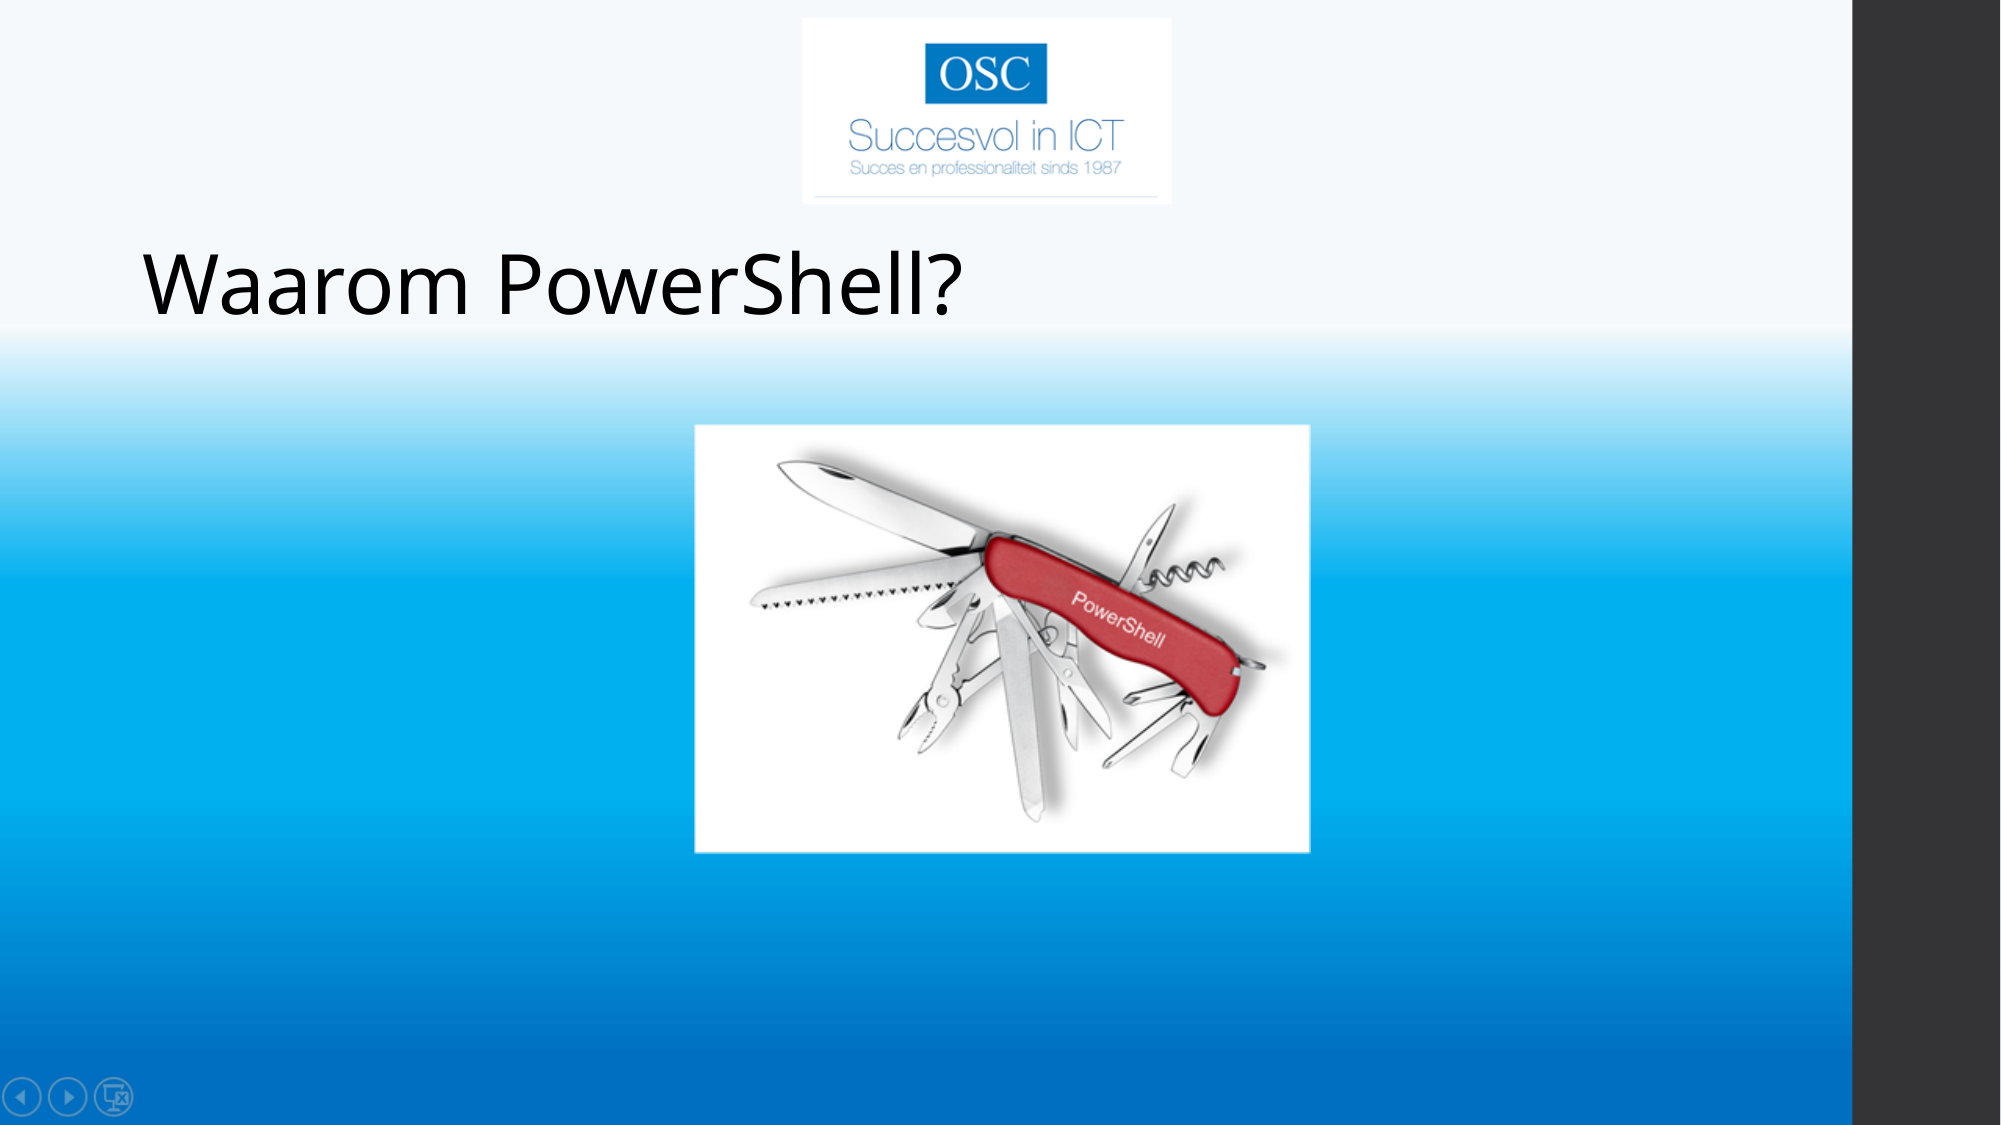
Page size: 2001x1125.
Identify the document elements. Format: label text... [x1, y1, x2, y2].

picture [0, 966, 1852, 1125]
text_box Waarom PowerShell? [127, 137, 1877, 425]
picture [0, 0, 1852, 853]
